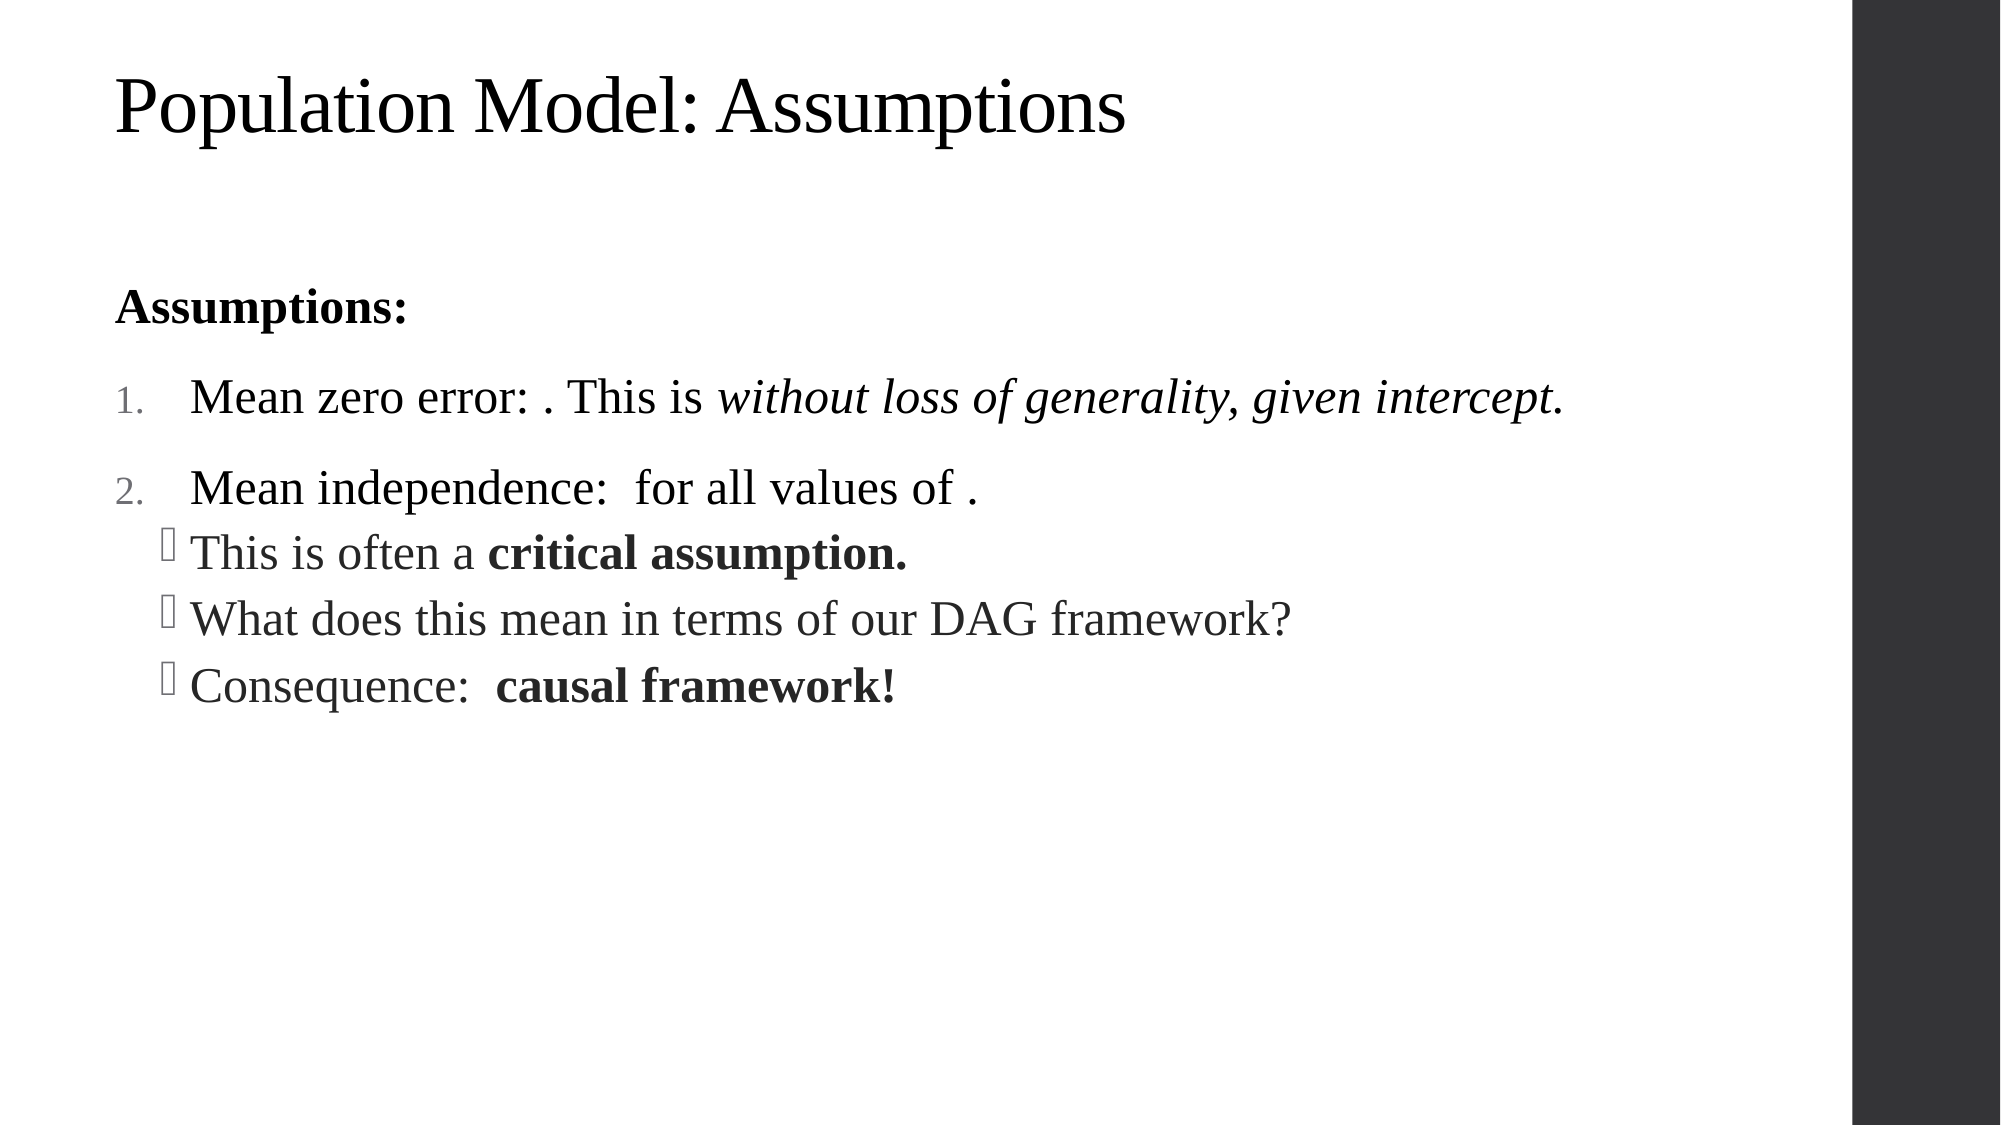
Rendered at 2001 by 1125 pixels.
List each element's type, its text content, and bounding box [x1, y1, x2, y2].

title Population Model: Assumptions [99, 55, 1293, 158]
